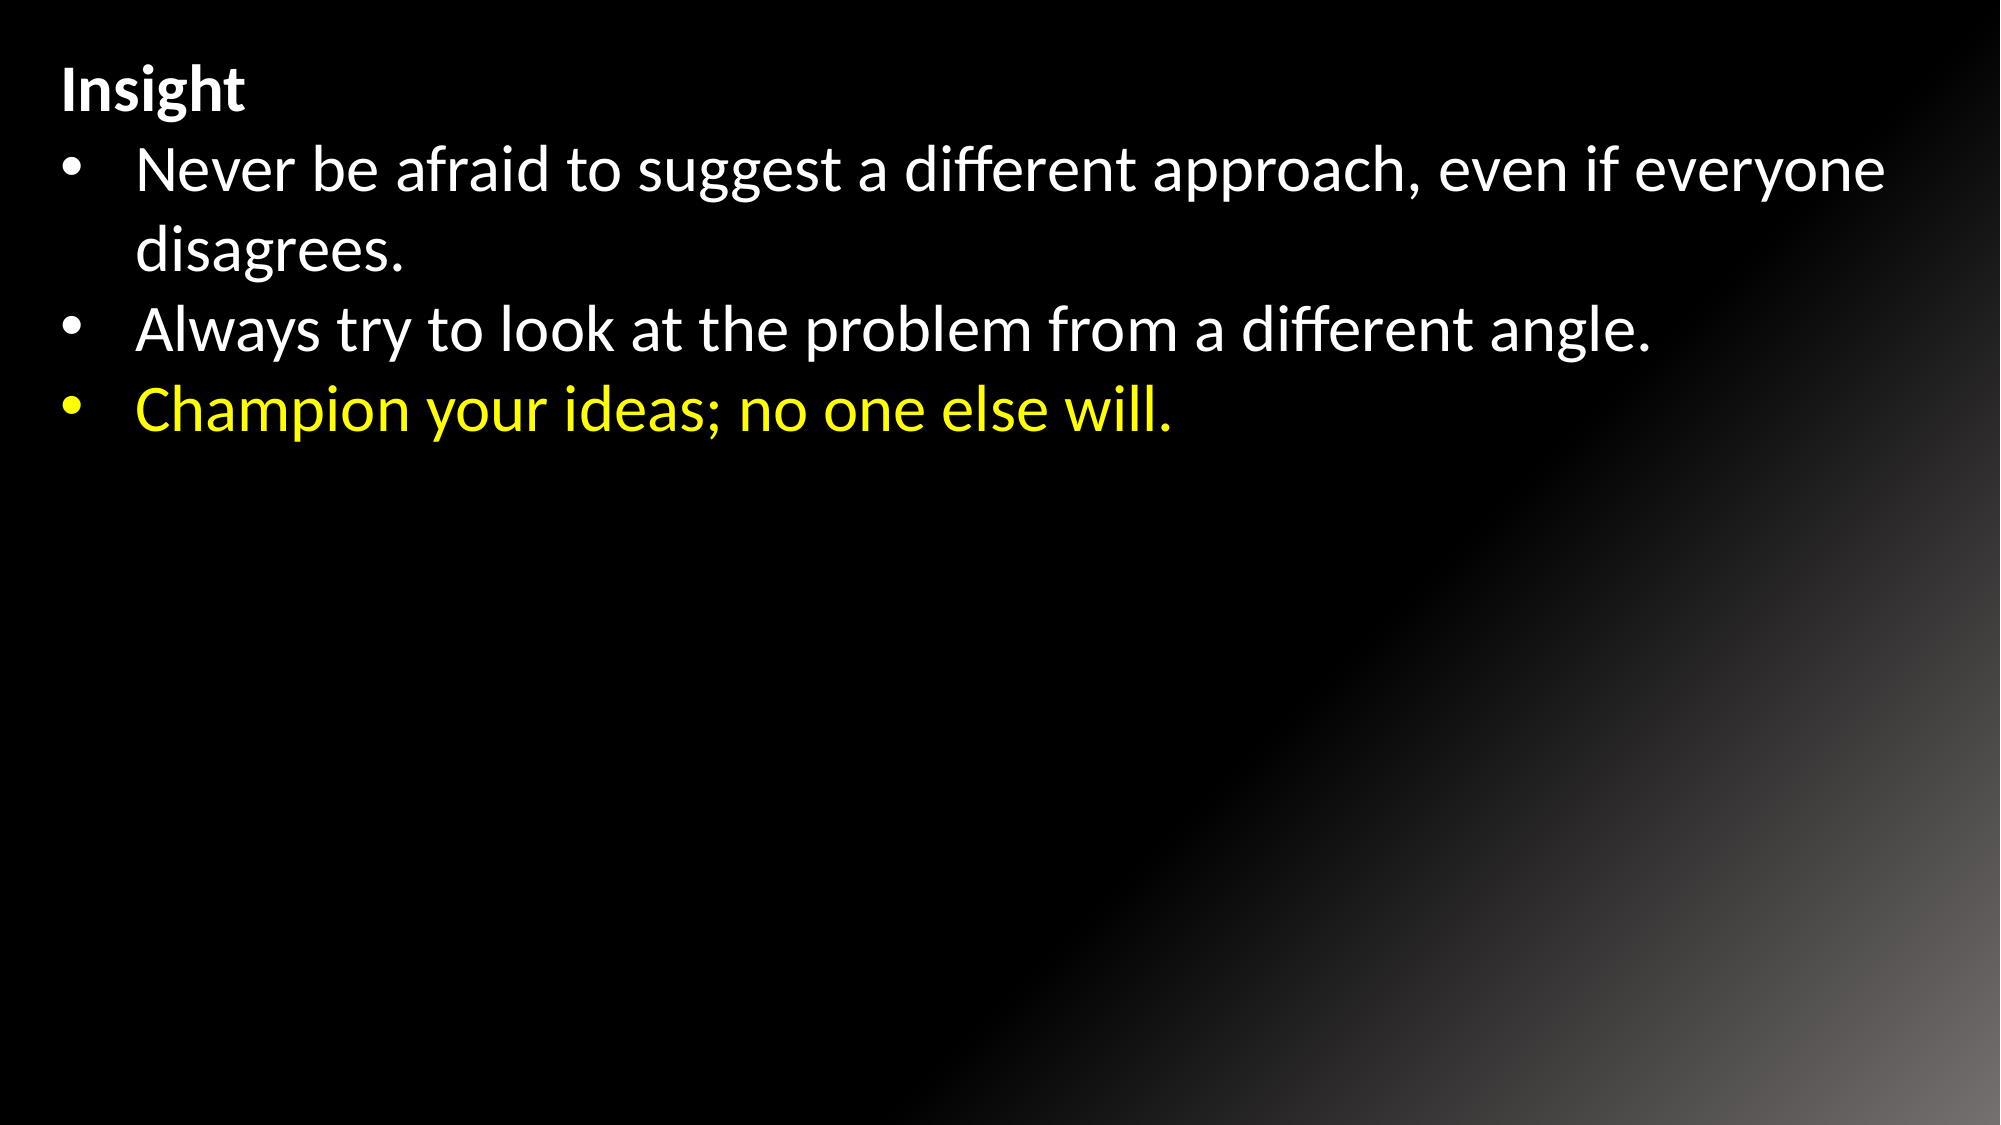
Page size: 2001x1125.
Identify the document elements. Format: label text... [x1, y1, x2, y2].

text_box Insight Never be afraid to suggest a different approach, even if everyone disagrees. Always try to look at the problem from a different angle. Champion your ideas; no one else will. [0, 0, 2000, 1125]
